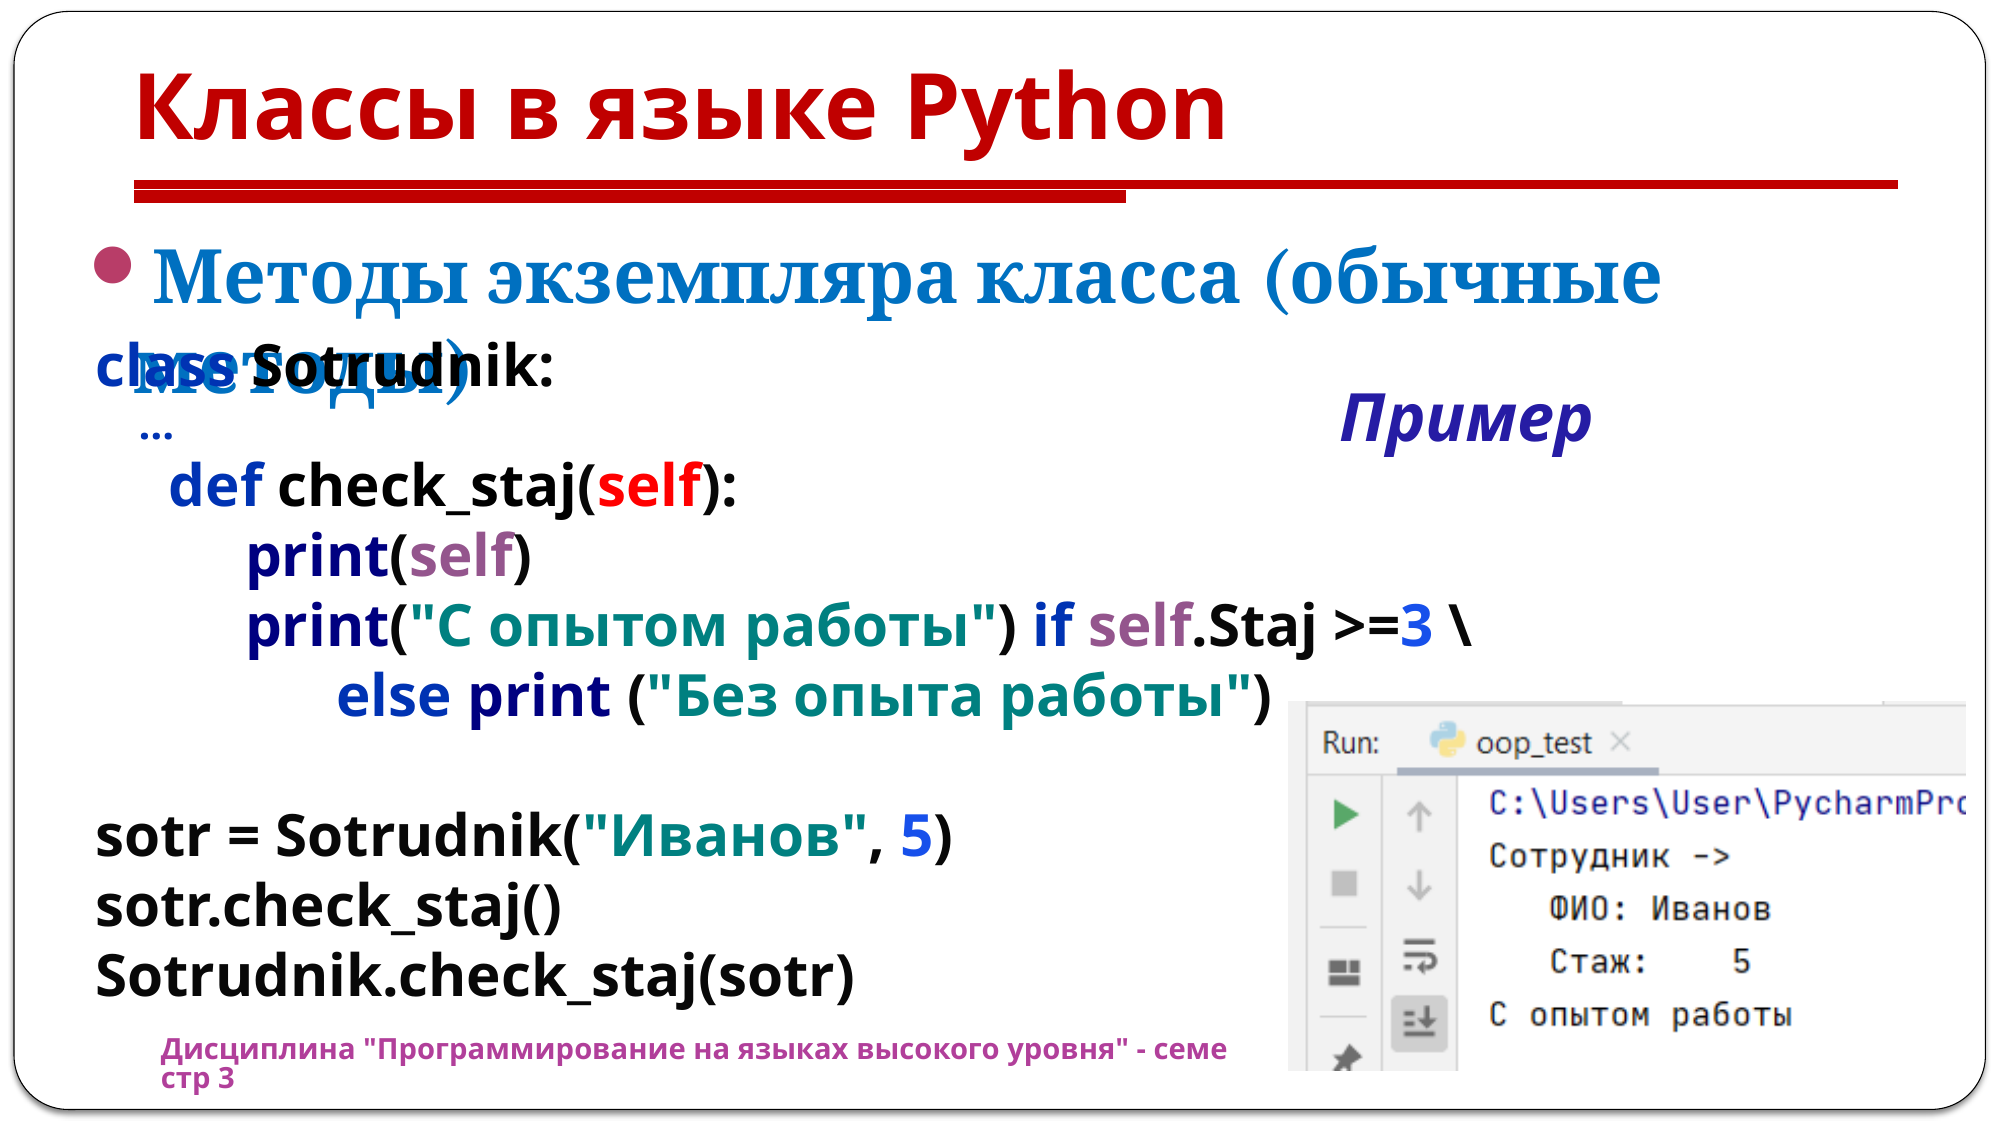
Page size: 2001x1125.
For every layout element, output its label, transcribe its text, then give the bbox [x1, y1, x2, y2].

text_box Пример [1324, 367, 1610, 462]
footer Дисциплина "Программирование на языках высокого уровня" - семестр 3 [145, 1015, 1257, 1088]
picture [1288, 701, 1966, 1072]
list Методы экземпляра класса (обычные методы) [74, 221, 1932, 1047]
title Классы в языке Python [117, 21, 1914, 173]
text_box class Sotrudnik: … def check_staj(self): print(self) print("С опытом работы") if self.Staj >=3 \ else print ("Без опыта работы") sotr = Sotrudnik("Иванов", 5) sotr.check_staj() Sotrudnik.check_staj(sotr) [80, 320, 2000, 1015]
